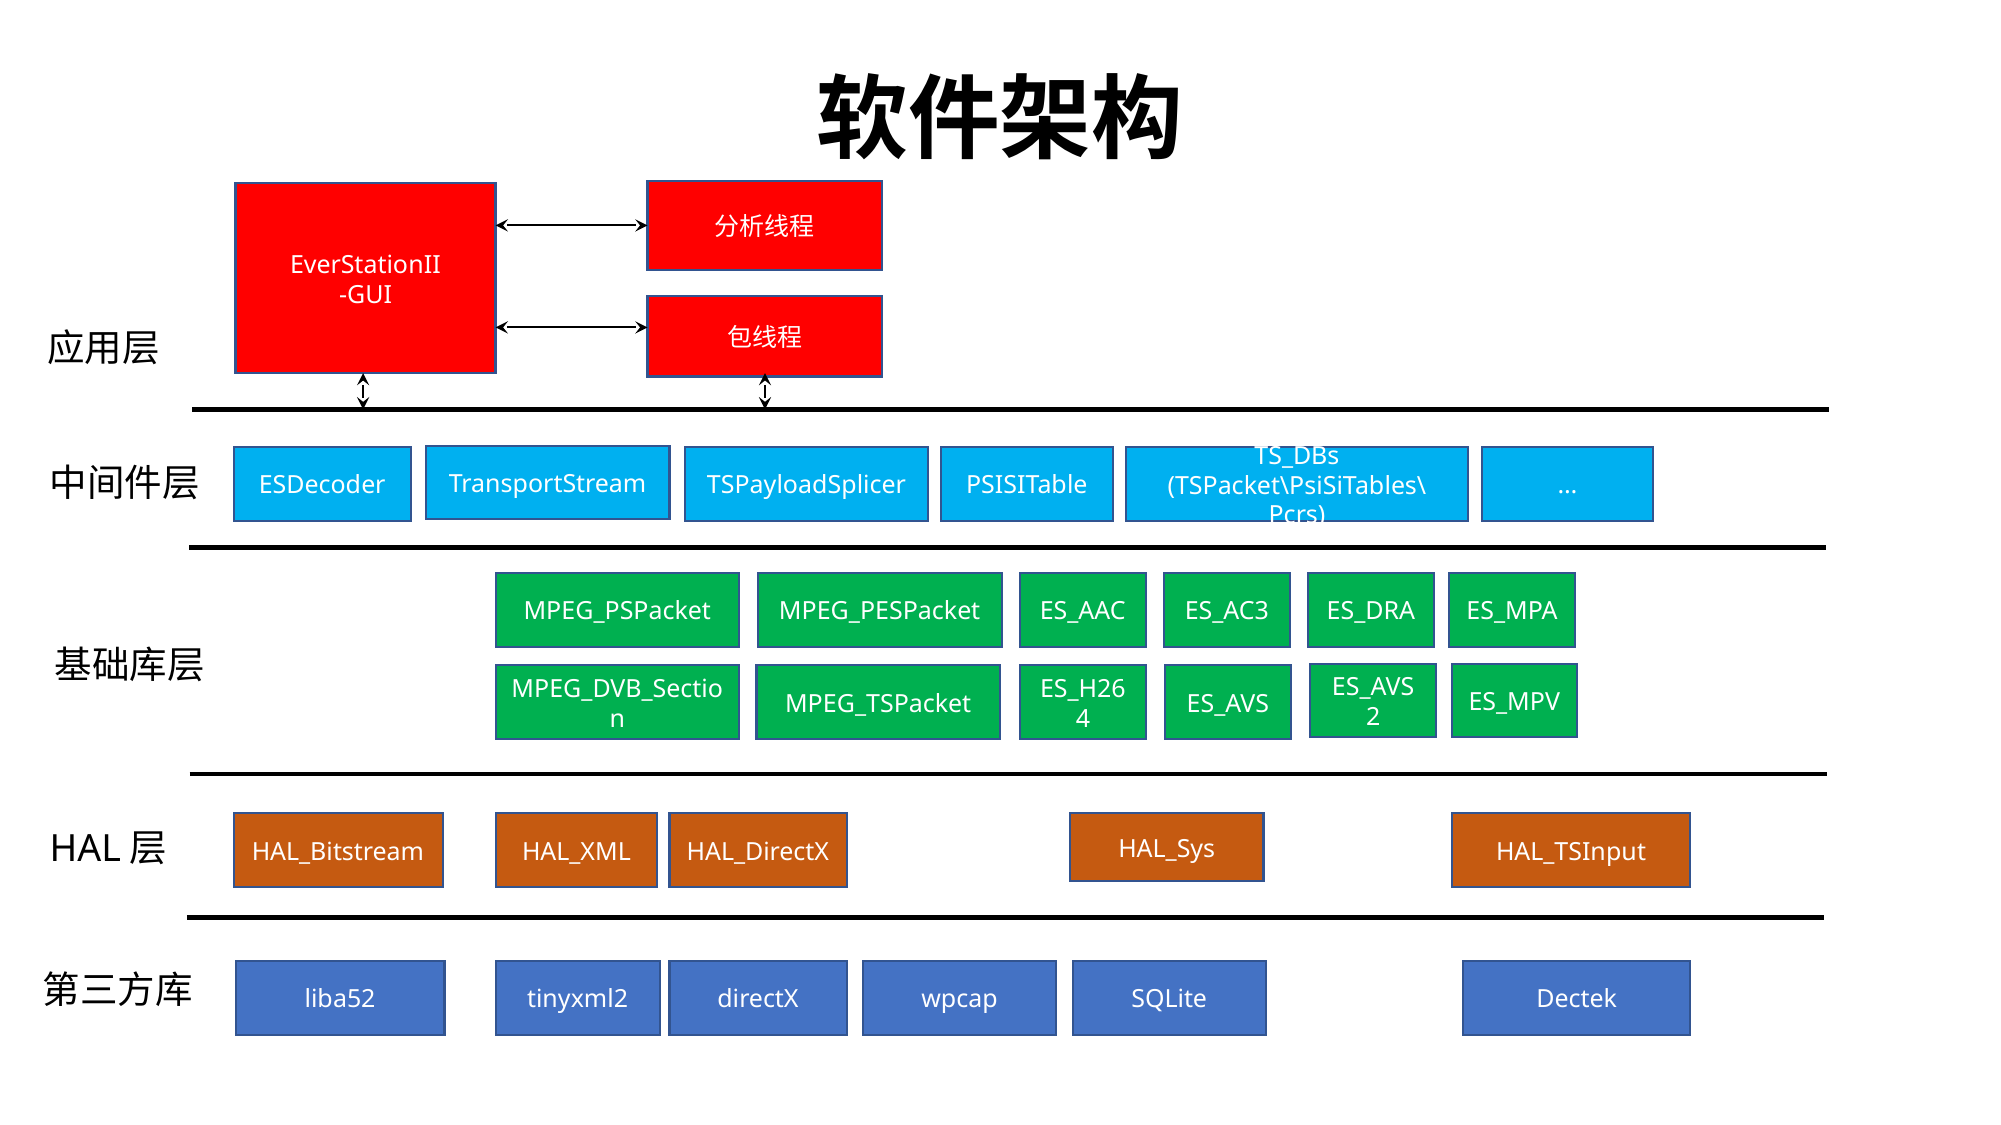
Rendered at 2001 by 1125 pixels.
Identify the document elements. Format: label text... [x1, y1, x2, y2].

text_box 基础库层 [40, 633, 231, 693]
text_box HAL_TSInput [1451, 812, 1691, 888]
text_box SQLite [1072, 960, 1267, 1036]
text_box directX [668, 960, 848, 1036]
text_box HAL_DirectX [668, 812, 848, 888]
text_box ES_AVS2 [1309, 663, 1437, 738]
text_box TS_DBs (TSPacket\PsiSiTables\Pcrs) [1125, 446, 1469, 522]
text_box 包线程 [646, 295, 883, 378]
text_box TransportStream [425, 445, 671, 520]
text_box MPEG_TSPacket [755, 664, 1001, 740]
text_box PSISITable [940, 446, 1114, 522]
text_box ES_AC3 [1163, 572, 1291, 648]
text_box ES_AVS [1164, 664, 1292, 740]
text_box 应用层 [32, 316, 176, 376]
text_box ES_MPV [1451, 663, 1578, 738]
text_box 第三方库 [27, 958, 219, 1019]
text_box TSPayloadSplicer [684, 446, 929, 522]
text_box ES_AAC [1019, 572, 1147, 648]
text_box ES_DRA [1307, 572, 1435, 648]
text_box Dectek [1462, 960, 1691, 1036]
text_box 中间件层 [34, 451, 219, 511]
text_box HAL_XML [495, 812, 658, 888]
text_box ES_H264 [1019, 664, 1147, 740]
text_box ES_MPA [1448, 572, 1576, 648]
title 软件架构 [137, 59, 1863, 184]
text_box MPEG_PSPacket [495, 572, 740, 648]
text_box 分析线程 [646, 180, 883, 271]
text_box … [1481, 446, 1654, 522]
text_box ESDecoder [233, 446, 412, 522]
text_box liba52 [235, 960, 446, 1036]
text_box HAL_Sys [1069, 812, 1265, 882]
text_box tinyxml2 [495, 960, 661, 1036]
text_box HAL_Bitstream [233, 812, 444, 888]
text_box wpcap [862, 960, 1057, 1036]
text_box MPEG_DVB_Section [495, 664, 740, 740]
text_box MPEG_PESPacket [757, 572, 1003, 648]
text_box HAL层 [34, 816, 225, 877]
text_box EverStationII -GUI [234, 182, 497, 374]
